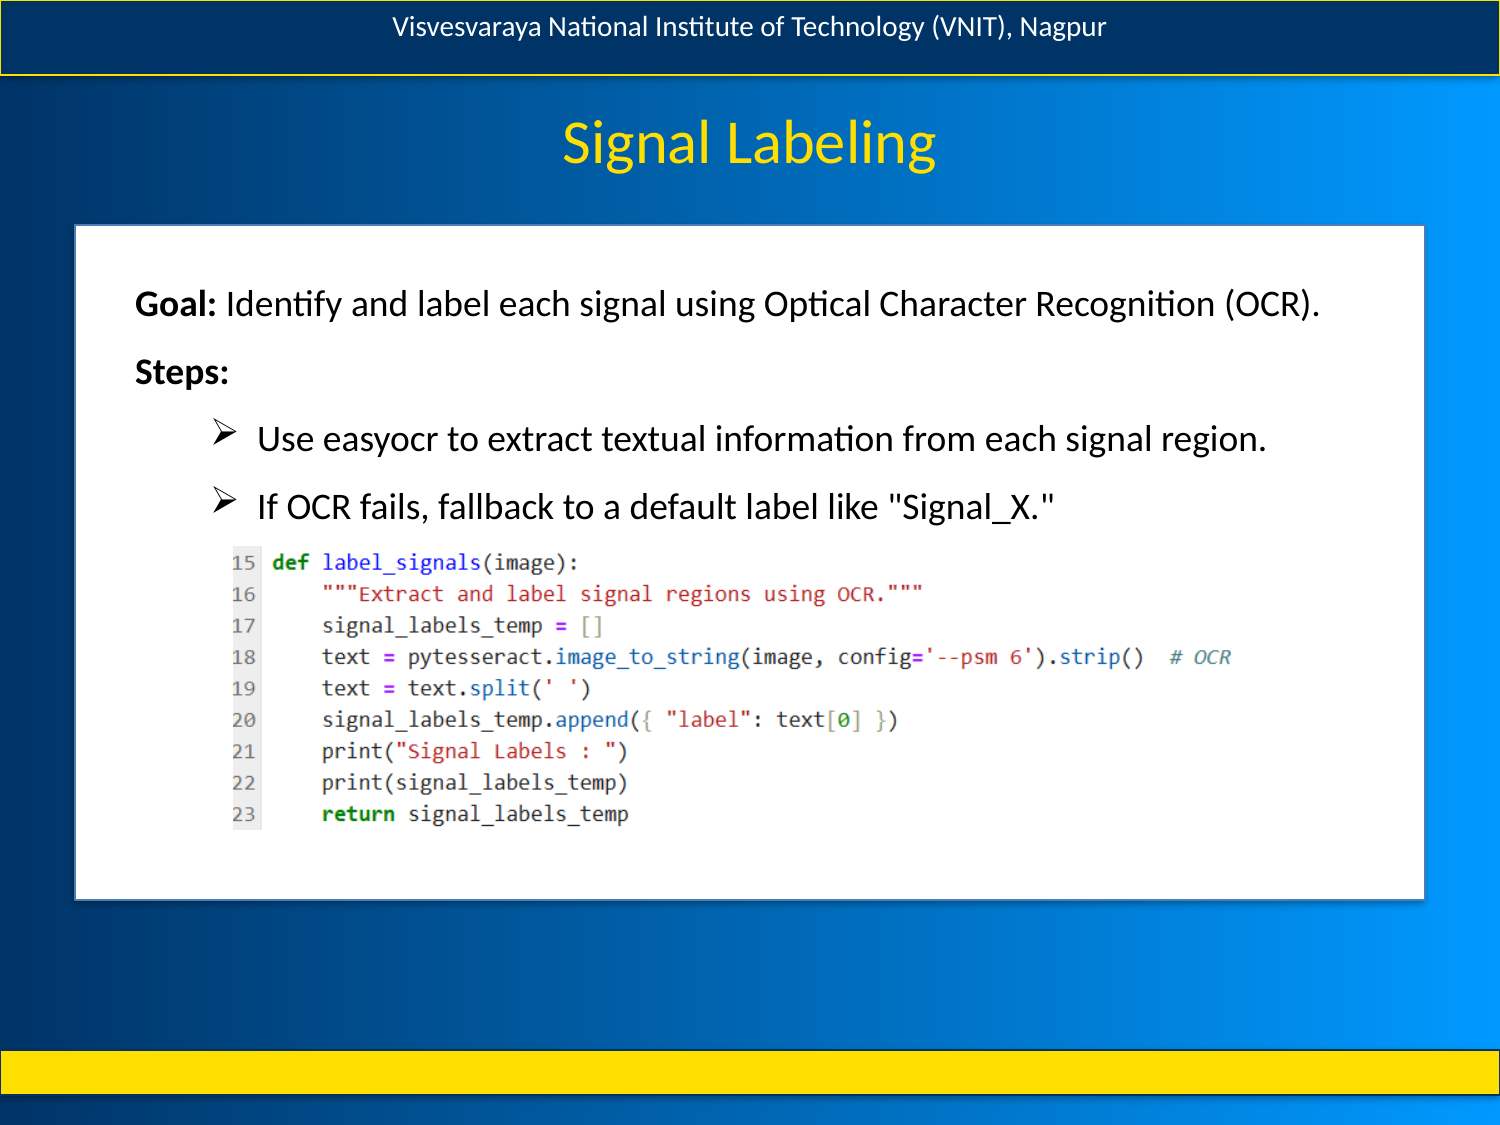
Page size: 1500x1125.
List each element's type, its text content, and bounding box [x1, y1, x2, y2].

text_box [0, 0, 1500, 76]
text_box Goal: Identify and label each signal using Optical Character Recognition (OCR). Steps: Use easyocr to extract textual information from each signal region. If OCR fails, fallback to a default label like "Signal_X." [120, 249, 1452, 535]
picture [233, 546, 1232, 830]
text_box [74, 224, 1426, 901]
text_box [0, 1049, 1500, 1096]
title Signal Labeling [75, 84, 1425, 224]
text_box Visvesvaraya National Institute of Technology (VNIT), Nagpur [377, 0, 1123, 50]
